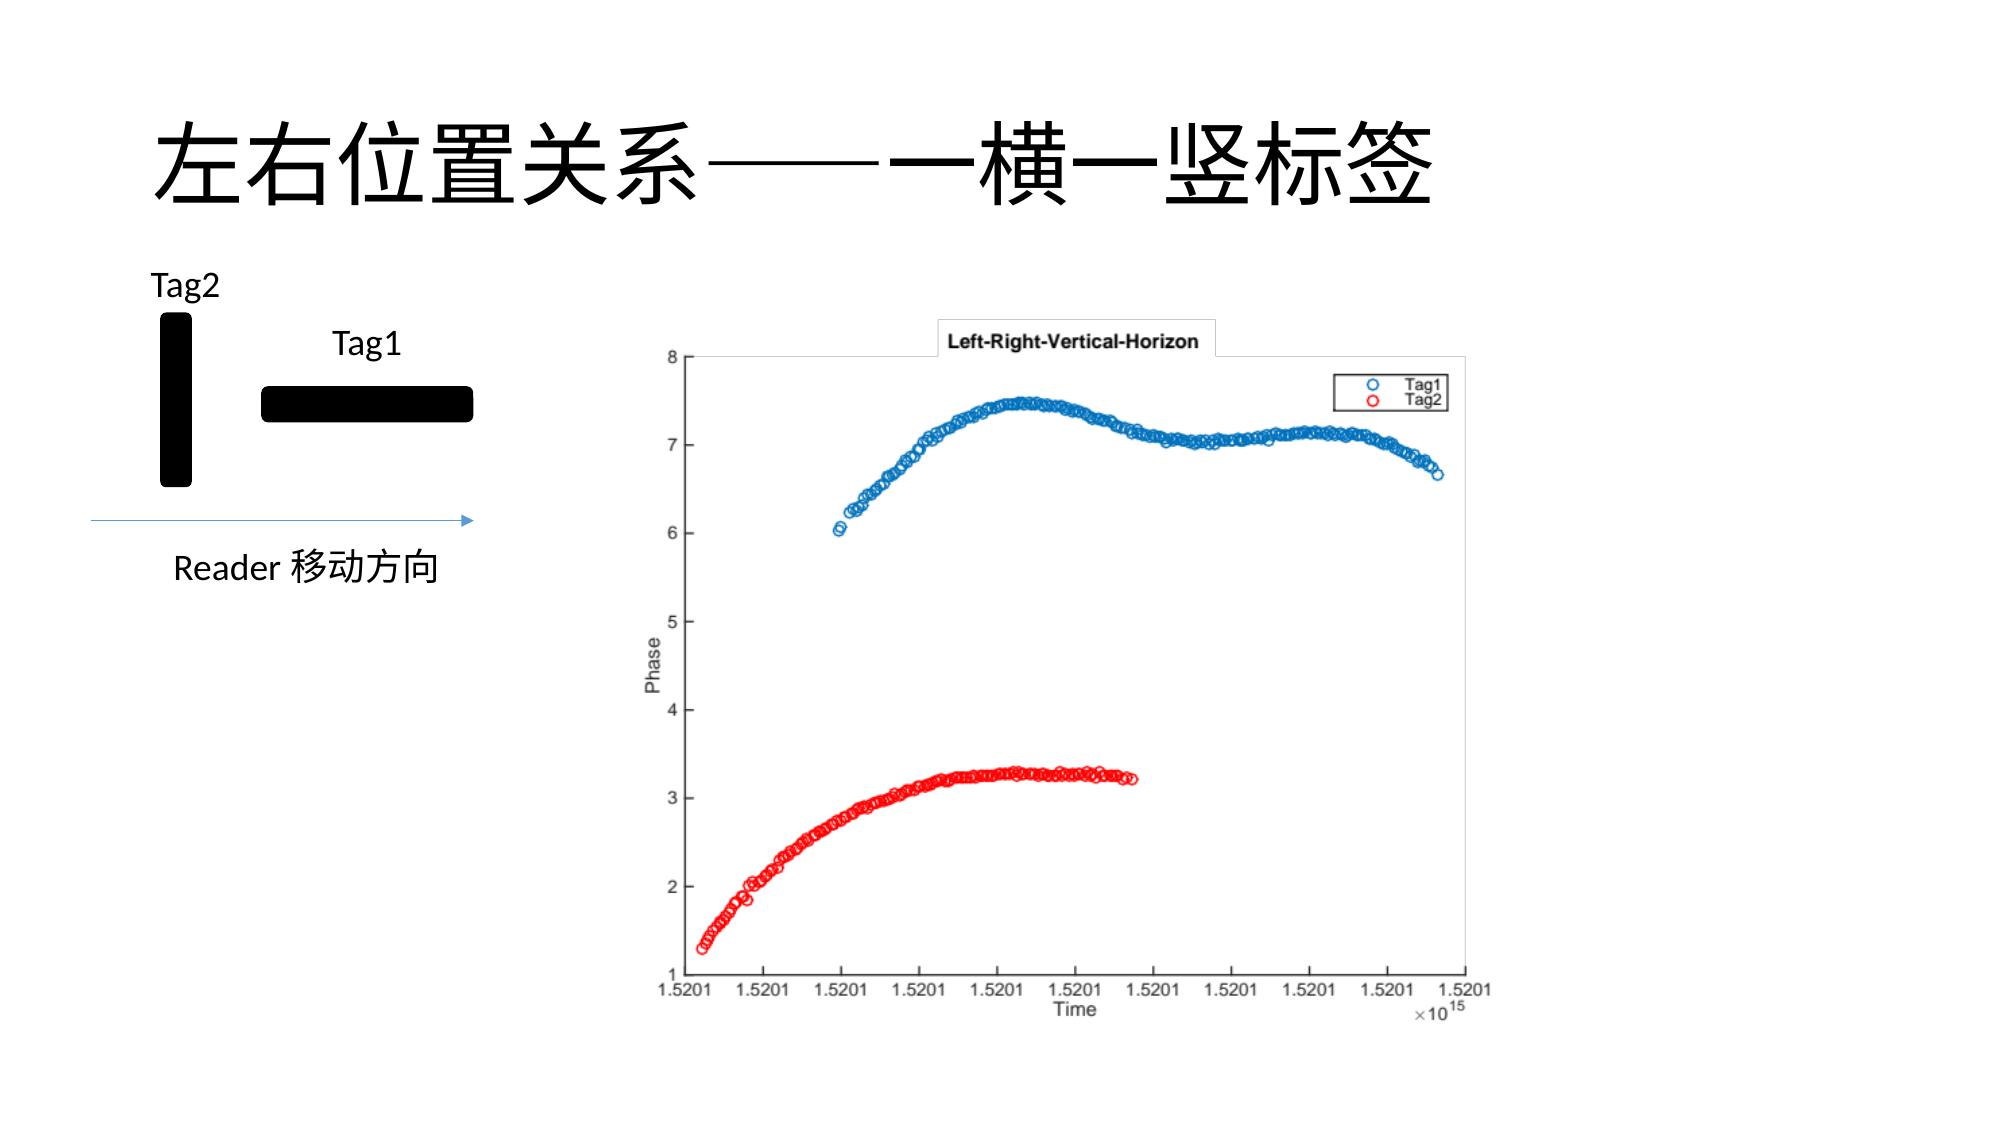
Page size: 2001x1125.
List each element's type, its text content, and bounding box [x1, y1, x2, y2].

text_box [261, 386, 474, 423]
title 左右位置关系——一横一竖标签 [137, 59, 1863, 278]
text_box [160, 313, 192, 488]
text_box Tag1 [317, 310, 418, 371]
text_box Reader移动方向 [158, 535, 455, 596]
text_box Tag2 [135, 252, 236, 313]
picture [554, 301, 1560, 1055]
